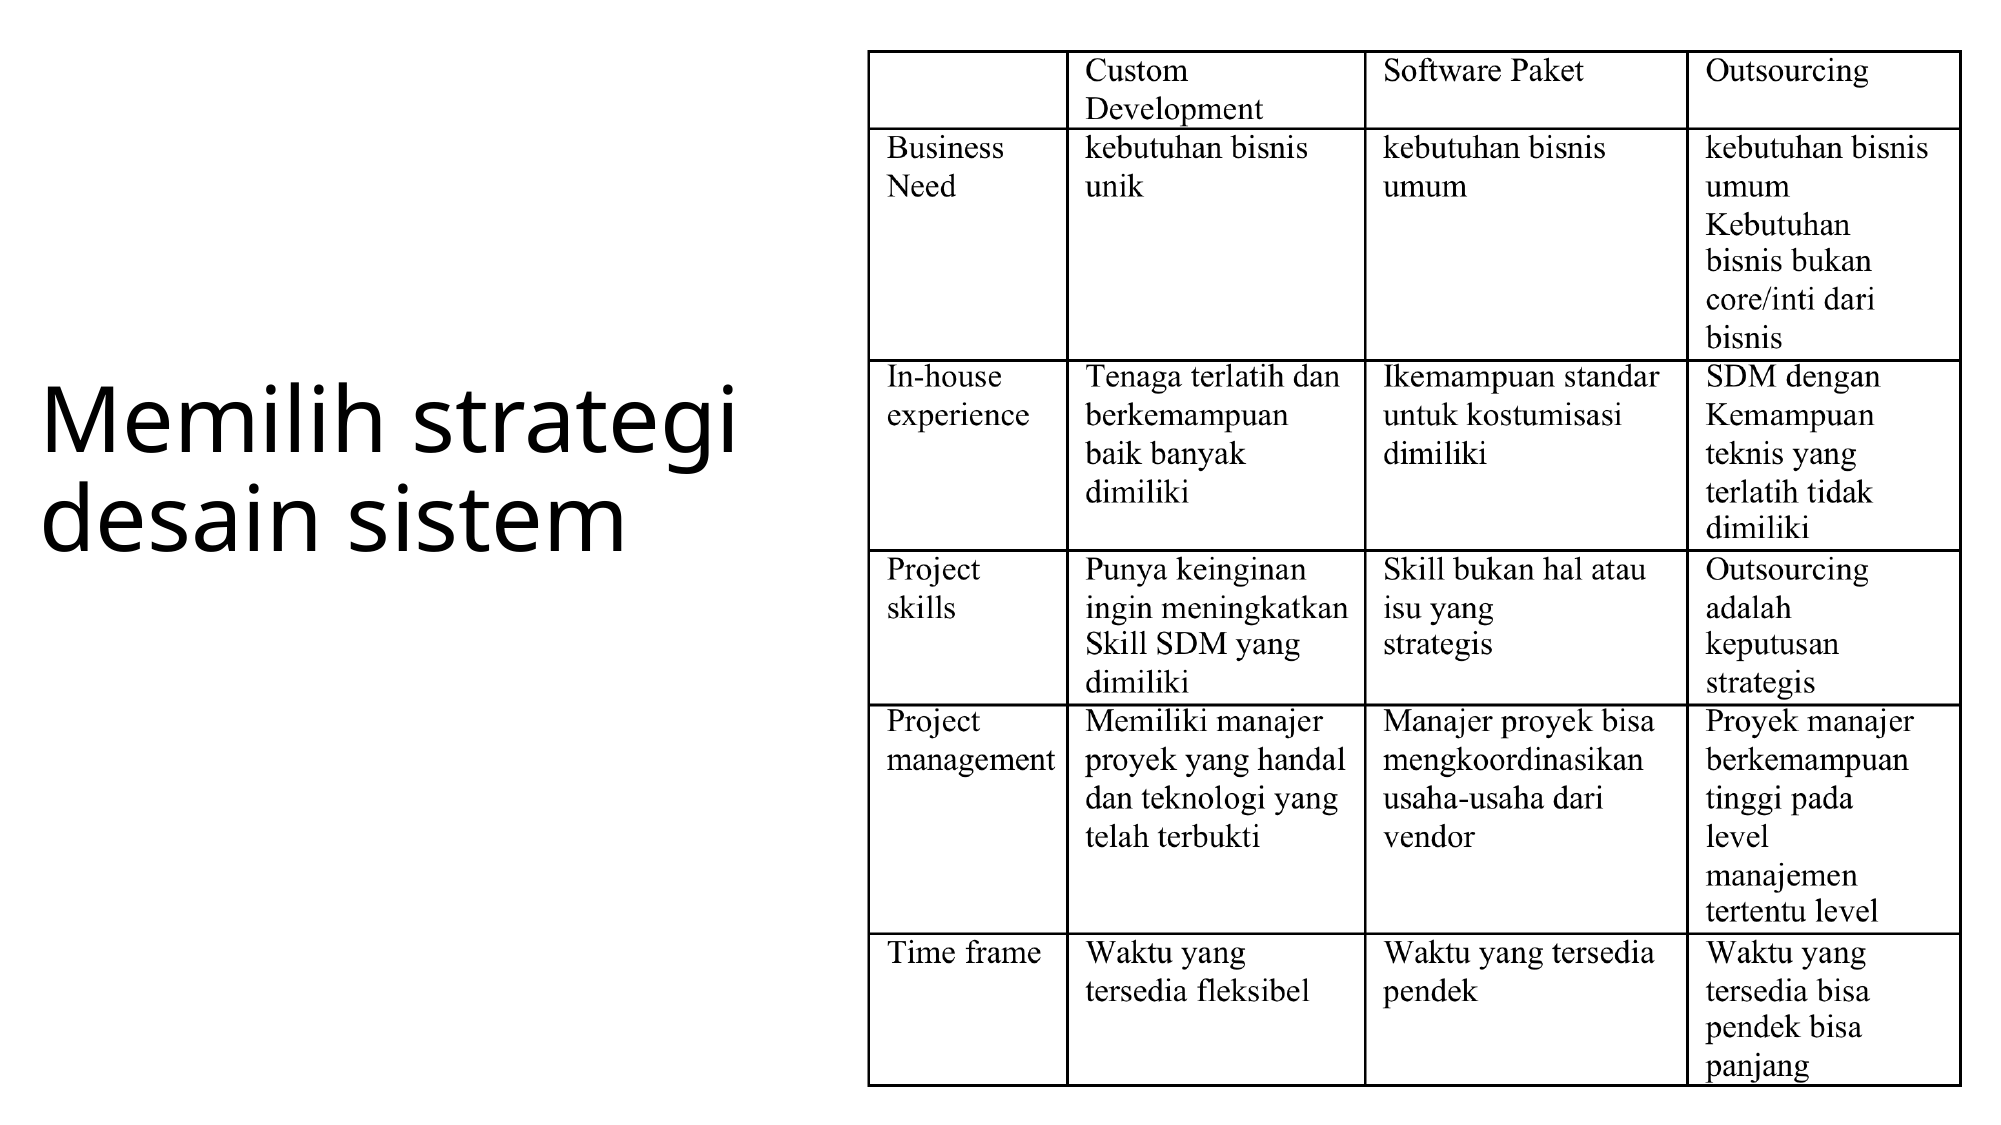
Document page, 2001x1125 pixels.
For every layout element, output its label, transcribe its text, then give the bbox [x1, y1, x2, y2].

picture [856, 50, 1981, 1125]
title Memilih strategi desain sistem [24, 363, 825, 581]
